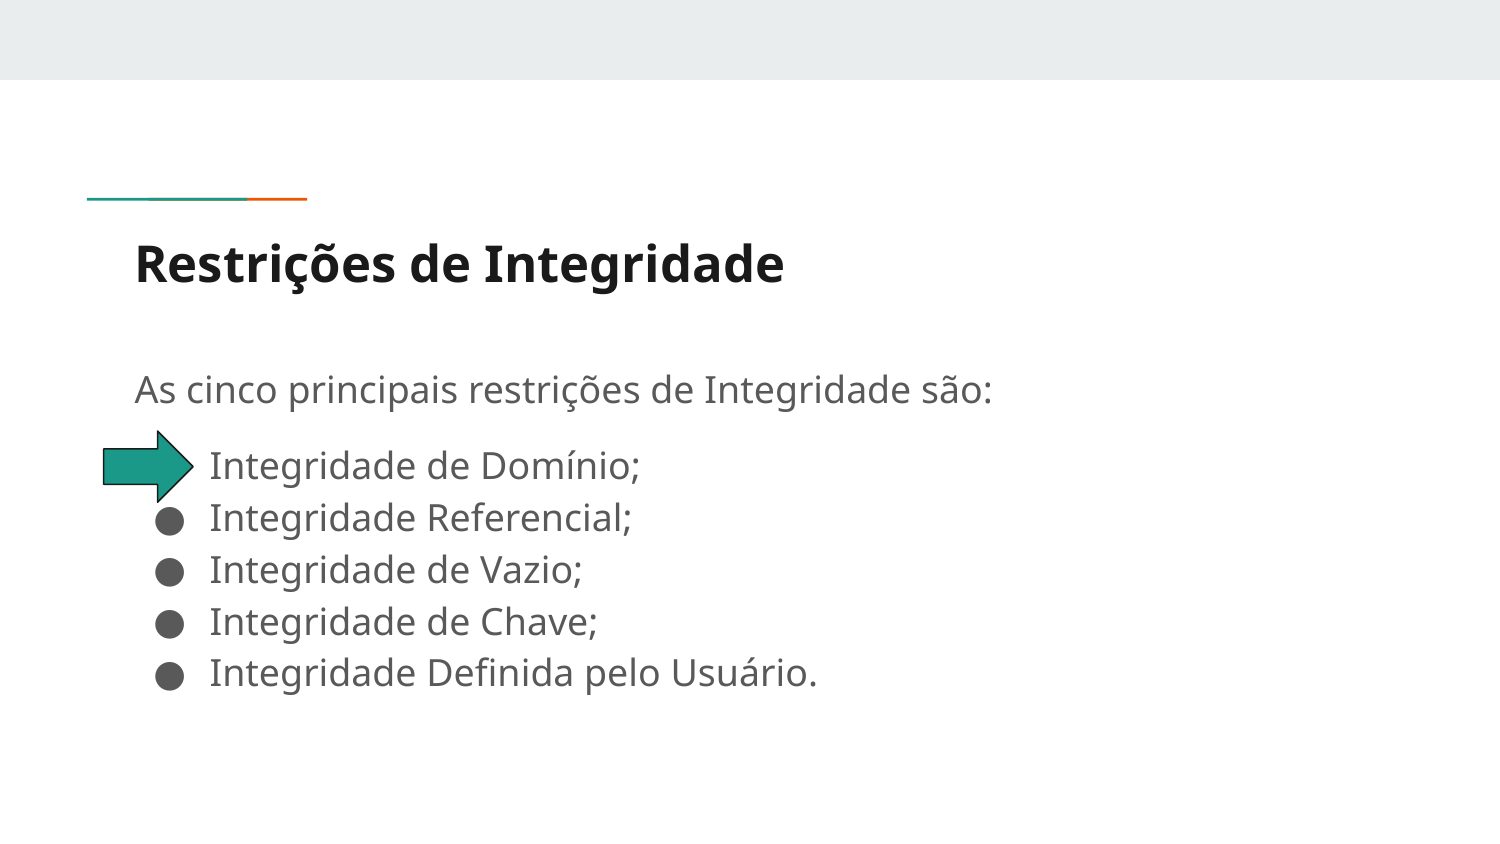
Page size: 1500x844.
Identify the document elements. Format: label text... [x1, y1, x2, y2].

text_box [103, 431, 194, 503]
list As cinco principais restrições de Integridade são: Integridade de Domínio; Integridade Referencial; Integridade de Vazio; Integridade de Chave; Integridade Definida pelo Usuário. [119, 341, 1381, 712]
title Restrições de Integridade [119, 216, 1381, 305]
